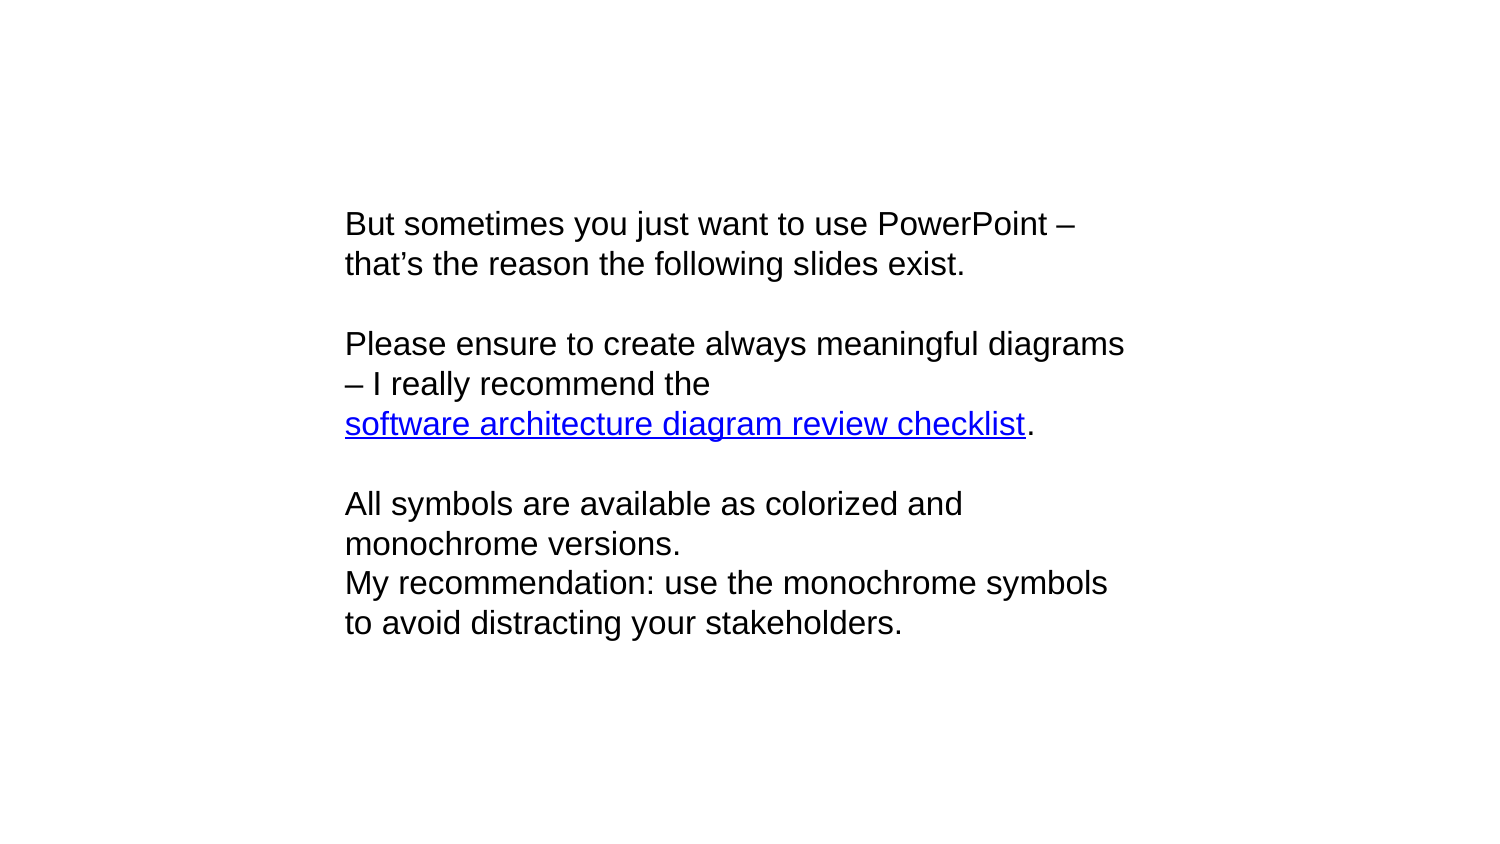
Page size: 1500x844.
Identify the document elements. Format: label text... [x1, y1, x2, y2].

text_box But sometimes you just want to use PowerPoint – that’s the reason the following slides exist. Please ensure to create always meaningful diagrams – I really recommend the software architecture diagram review checklist. All symbols are available as colorized and monochrome versions. My recommendation: use the monochrome symbols to avoid distracting your stakeholders. [329, 194, 1155, 645]
